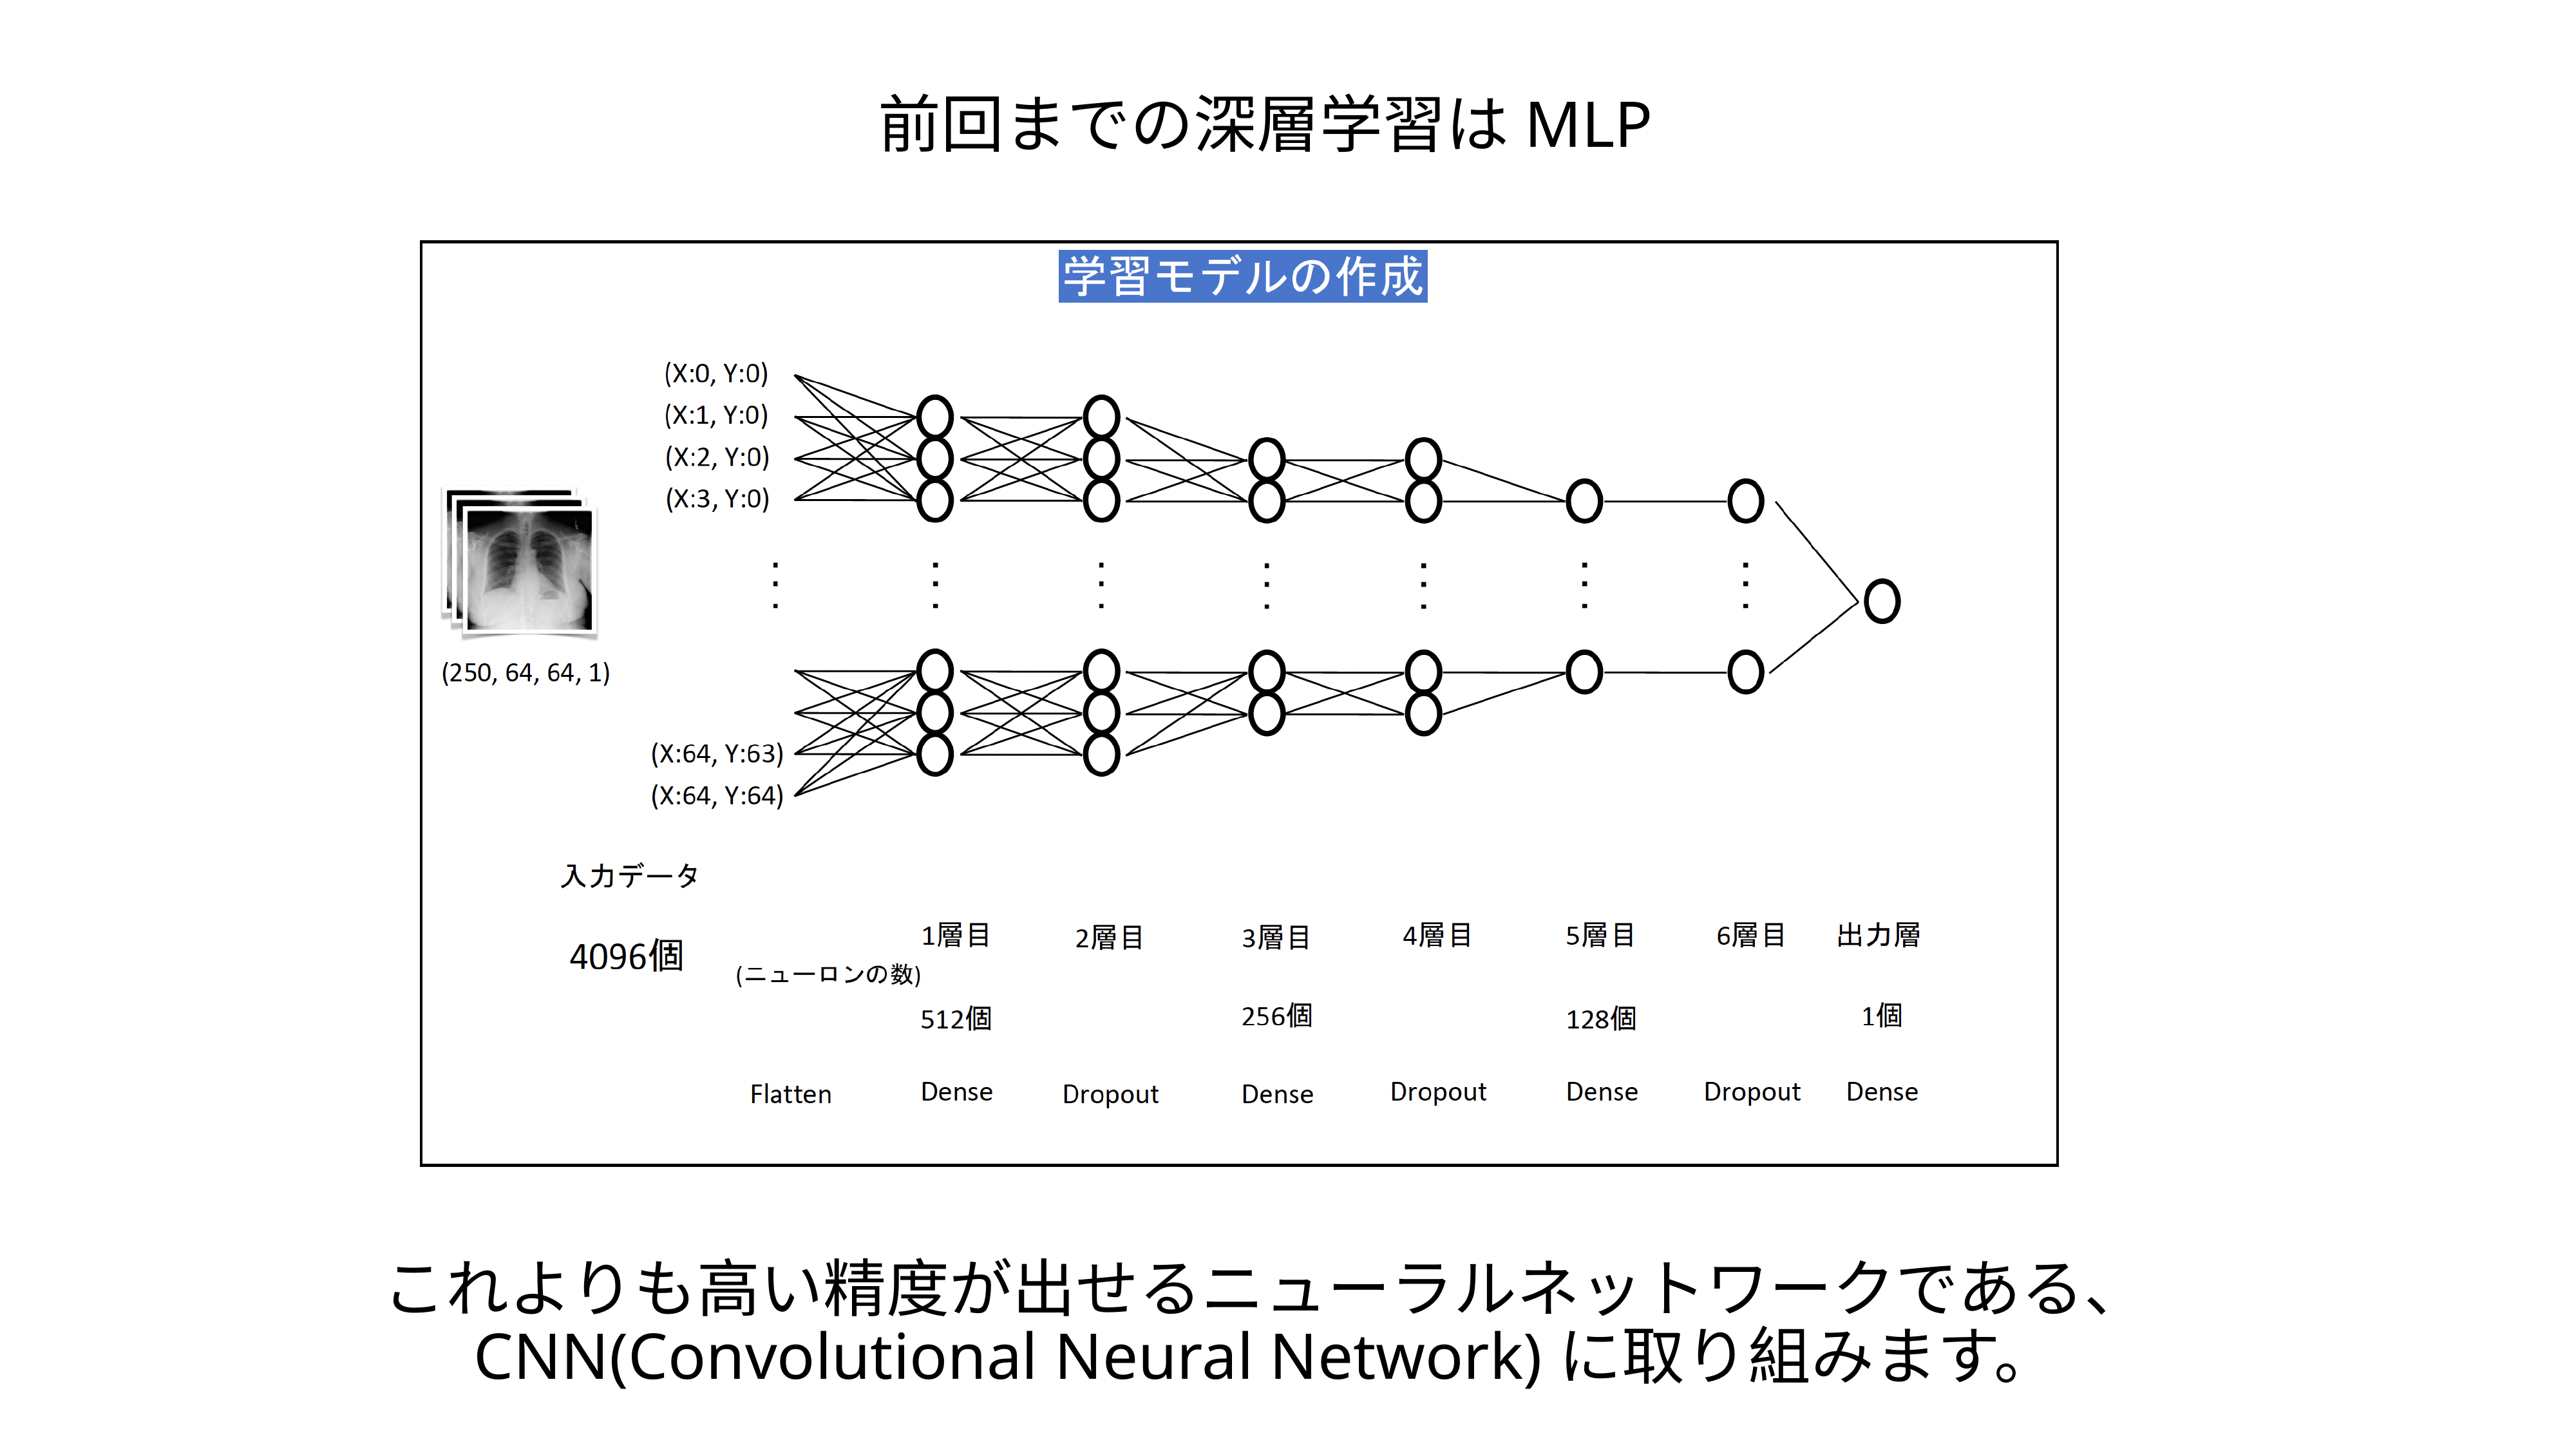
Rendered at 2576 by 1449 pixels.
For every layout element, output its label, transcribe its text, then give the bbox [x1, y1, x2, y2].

picture [422, 243, 2057, 1164]
text_box 前回までの深層学習はMLP [873, 87, 1658, 166]
text_box これよりも高い精度が出せるニューラルネットワークである、 CNN(Convolutional Neural Network)に取り組みます。 [377, 1251, 2154, 1399]
